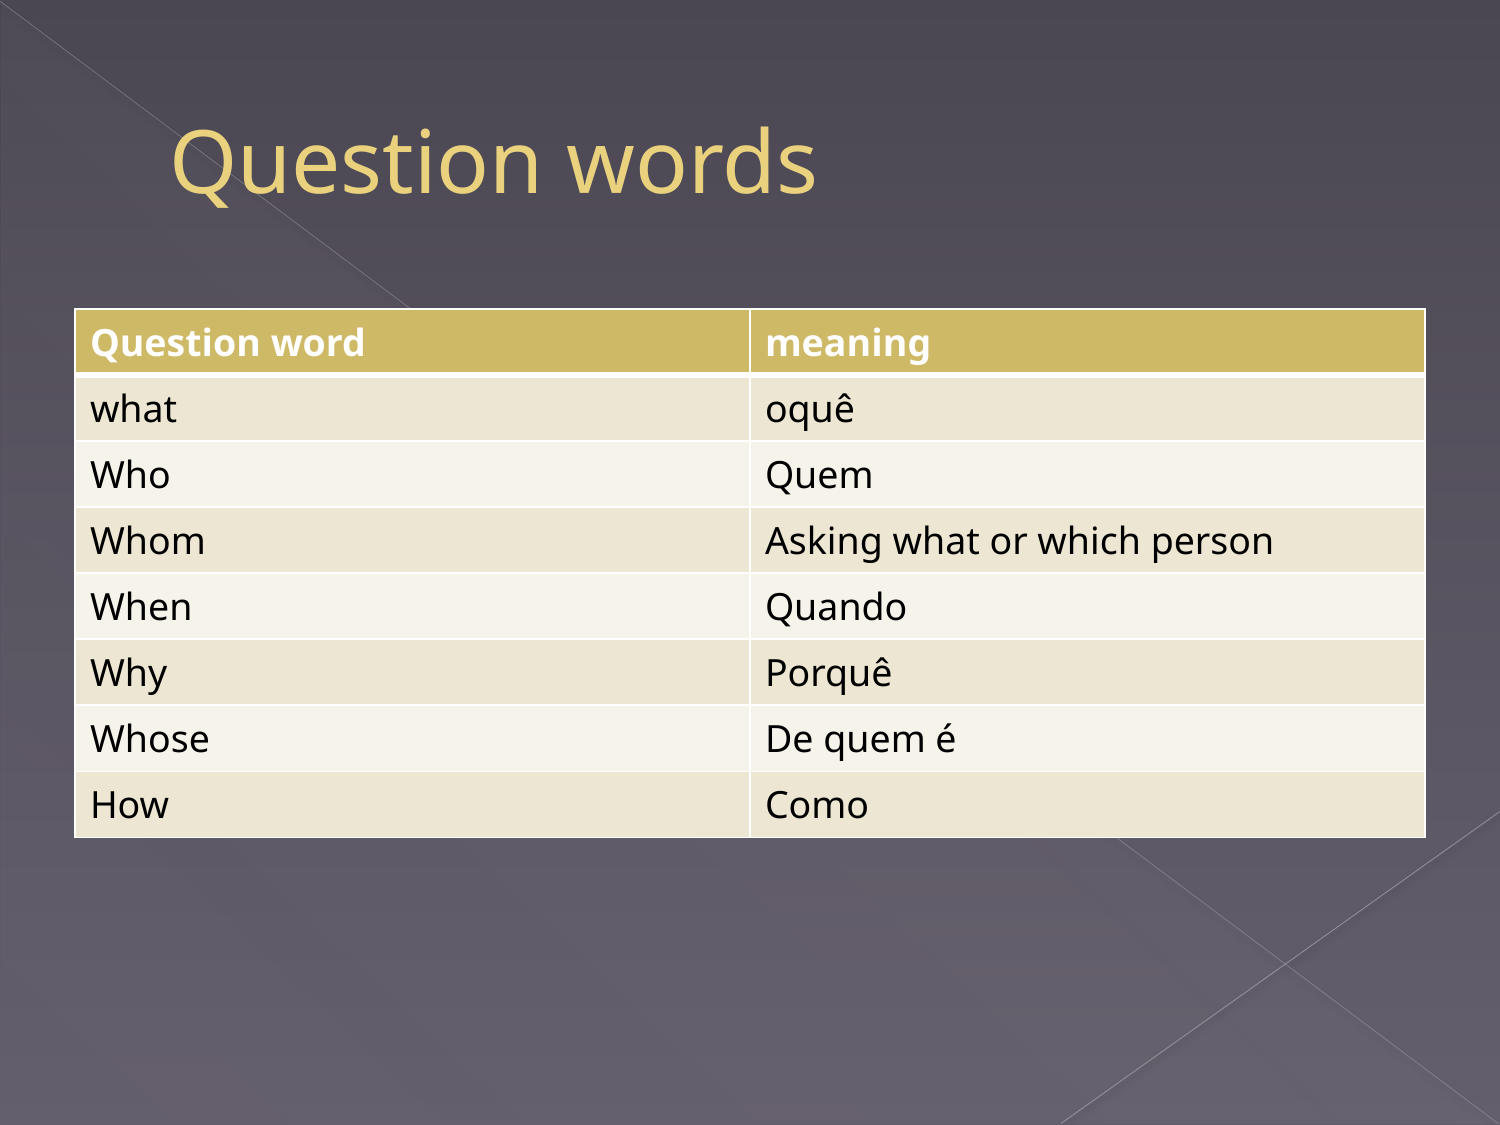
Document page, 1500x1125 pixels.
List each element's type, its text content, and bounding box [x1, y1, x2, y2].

table_cell De quem é [751, 706, 1424, 771]
table_cell Whom [76, 508, 749, 572]
table_cell oquê [751, 378, 1424, 440]
table_header meaning [751, 310, 1424, 372]
table_cell Asking what or which person [751, 508, 1424, 572]
table_cell Why [76, 640, 749, 704]
table_cell what [76, 378, 749, 440]
title Question words [75, 43, 1425, 274]
table_cell Quando [751, 574, 1424, 638]
table_cell Whose [76, 706, 749, 771]
table_cell Como [751, 772, 1424, 837]
table_cell Porquê [751, 640, 1424, 704]
table_cell When [76, 574, 749, 638]
table_cell Who [76, 442, 749, 506]
table_cell How [76, 772, 749, 837]
table_header Question word [76, 310, 749, 372]
table_cell Quem [751, 442, 1424, 506]
